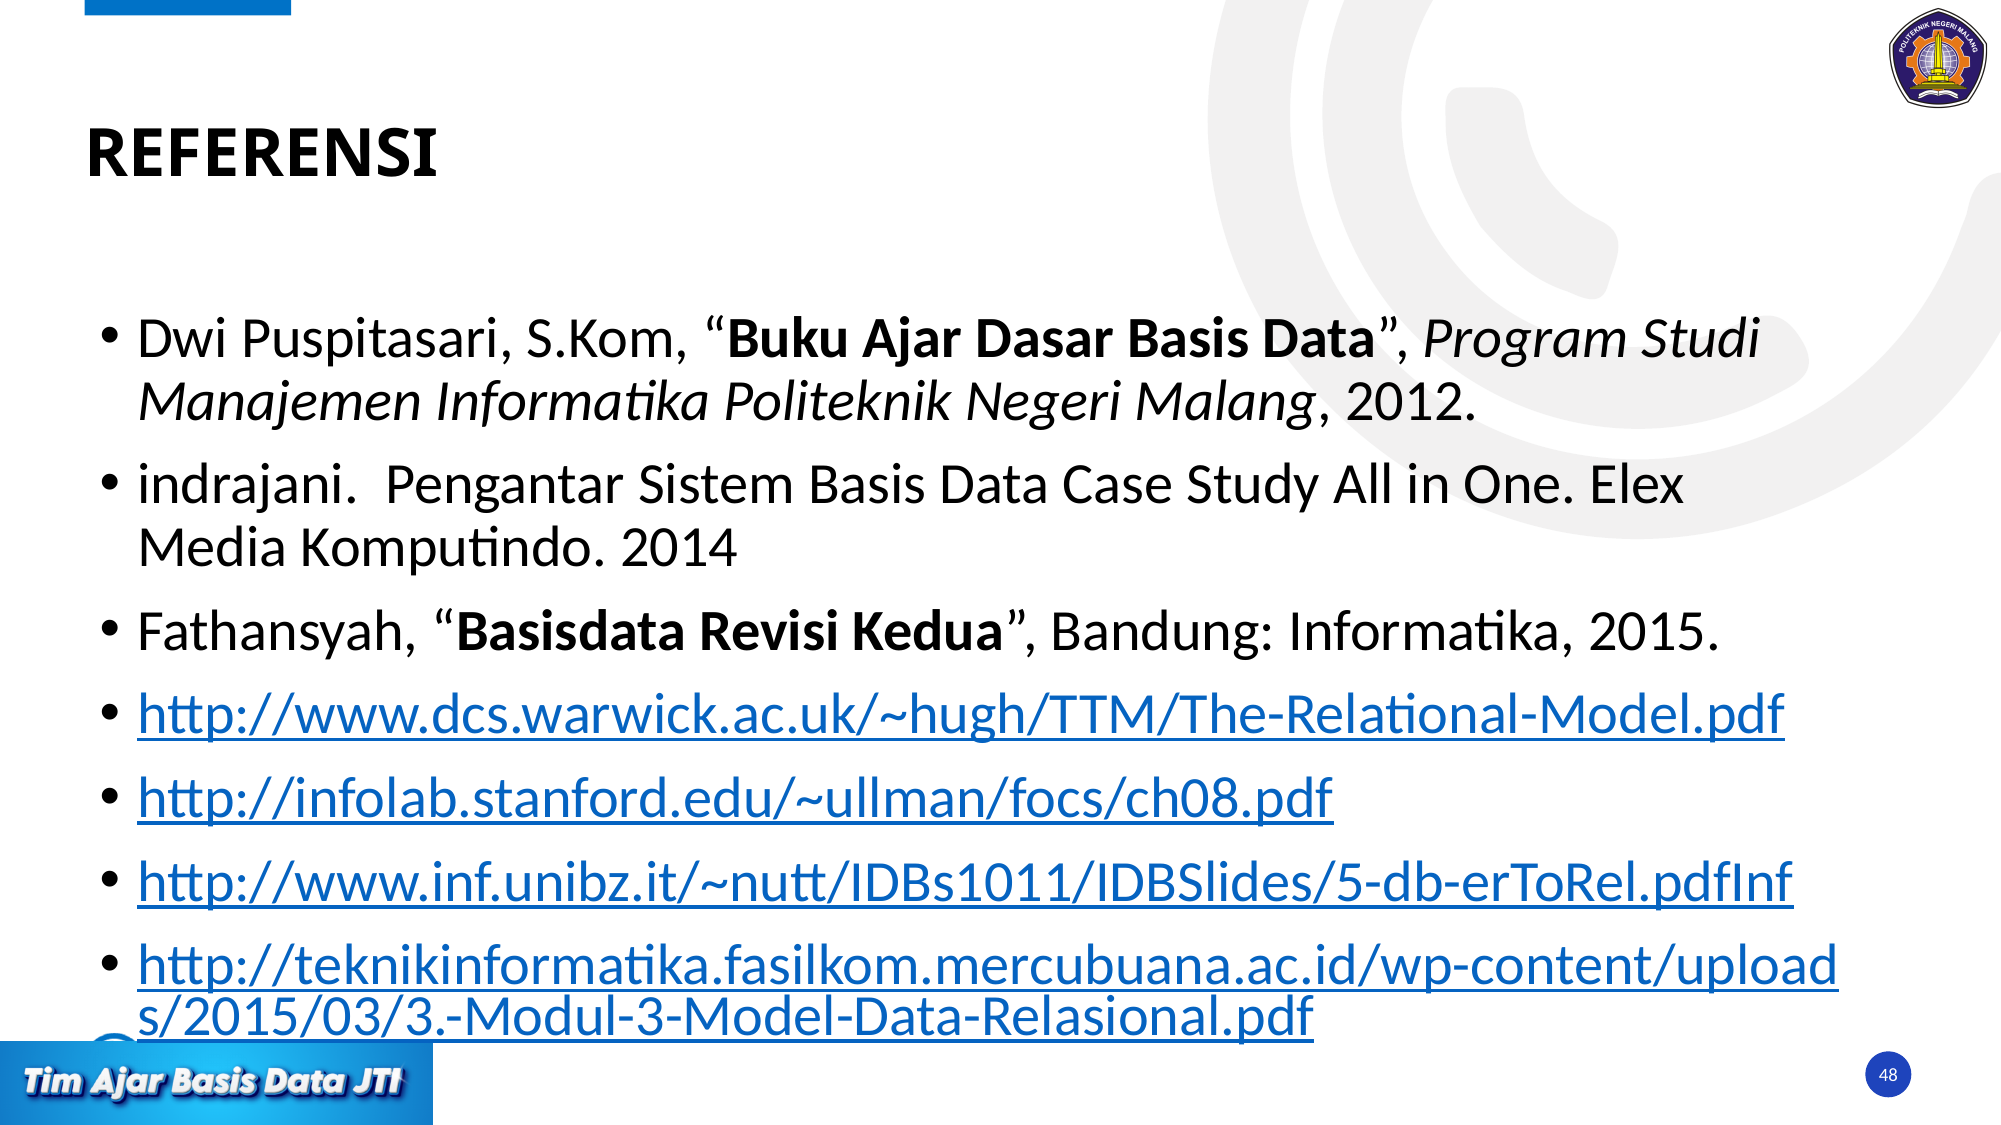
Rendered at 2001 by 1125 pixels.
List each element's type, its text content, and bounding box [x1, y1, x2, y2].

picture [0, 1027, 433, 1125]
list Dwi Puspitasari, S.Kom, “Buku Ajar Dasar Basis Data”, Program Studi Manajemen Informatika Politeknik Negeri Malang, 2012. indrajani. Pengantar Sistem Basis Data Case Study All in One. Elex Media Komputindo. 2014 Fathansyah, “Basisdata Revisi Kedua”, Bandung: Informatika, 2015. http://www.dcs.warwick.ac.uk/~hugh/TTM/The-Relational-Model.pdf http://infolab.stanford.edu/~ullman/focs/ch08.pdf http://www.inf.unibz.it/~nutt/IDBs1011/IDBSlides/5-db-erToRel.pdfInf http://teknikinformatika.fasilkom.mercubuana.ac.id/wp-content/uploads/2015/03/3.-Modul-3-Model-Data-Relasional.pdf [84, 299, 1863, 1014]
picture [1861, 0, 2001, 116]
title Referensi [84, 40, 1914, 192]
slide_number 48 [1864, 1059, 1913, 1090]
